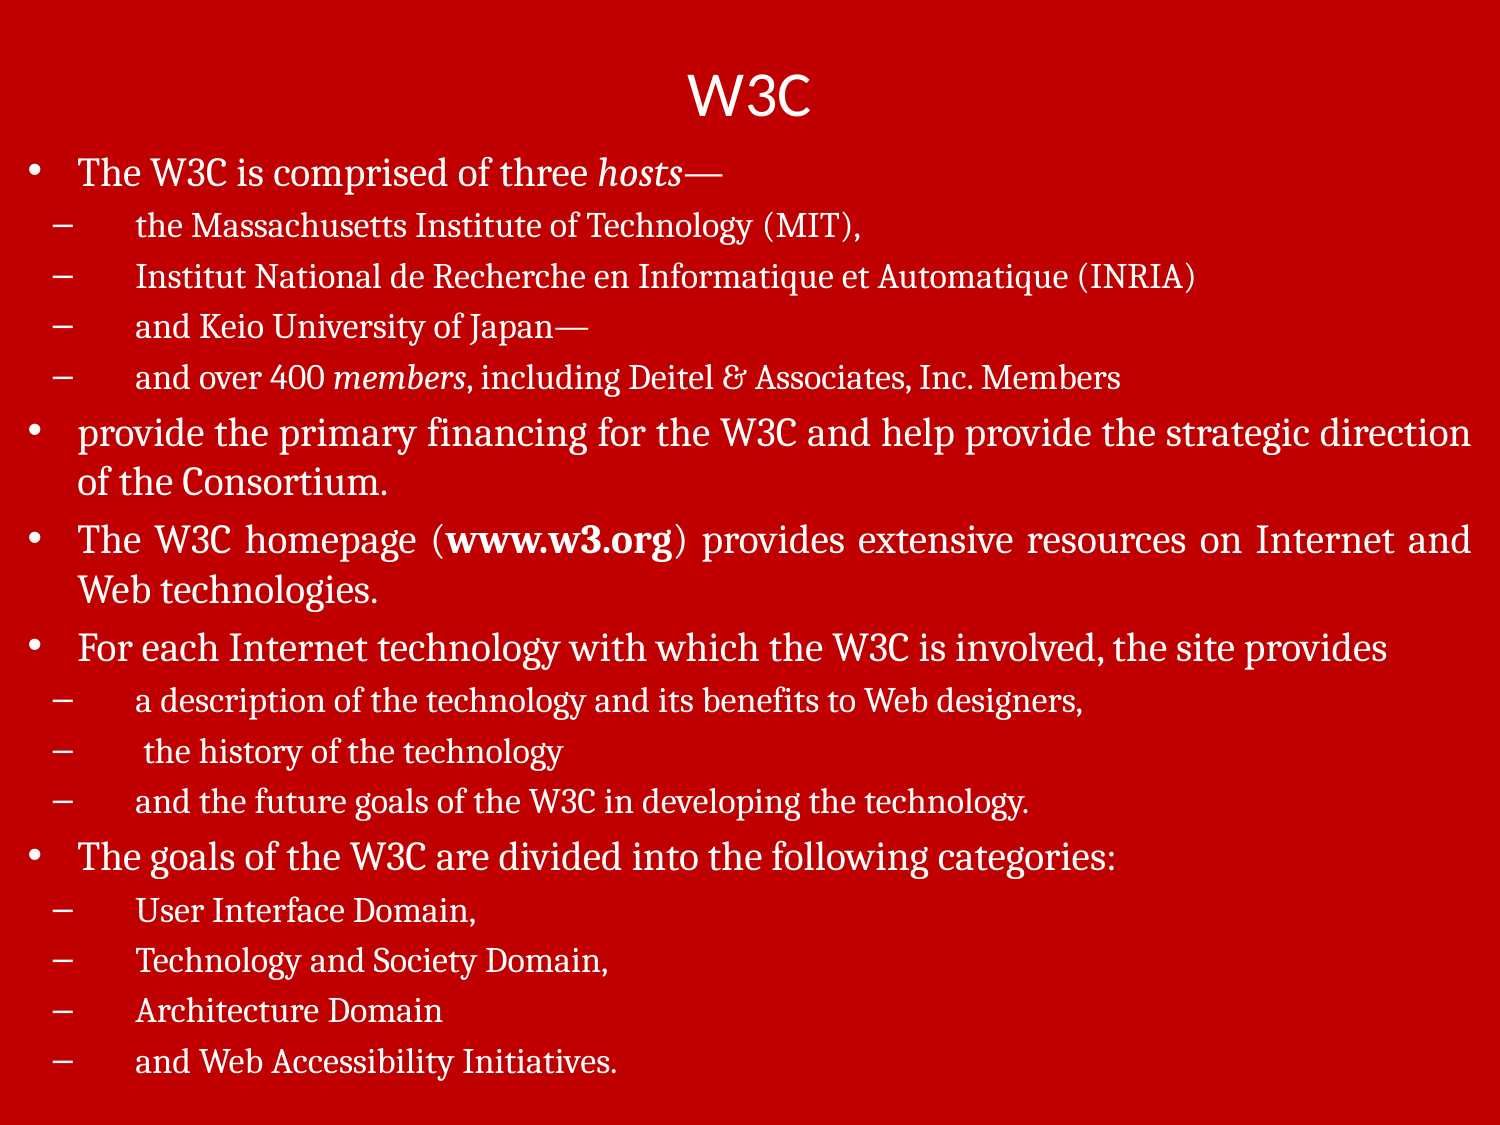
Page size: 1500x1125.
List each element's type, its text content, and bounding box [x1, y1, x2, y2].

list The W3C is comprised of three hosts— the Massachusetts Institute of Technology (MIT), Institut National de Recherche en Informatique et Automatique (INRIA) and Keio University of Japan— and over 400 members, including Deitel & Associates, Inc. Members provide the primary financing for the W3C and help provide the strategic direction of the Consortium. The W3C homepage (www.w3.org) provides extensive resources on Internet and Web technologies. For each Internet technology with which the W3C is involved, the site provides a description of the technology and its benefits to Web designers, the history of the technology and the future goals of the W3C in developing the technology. The goals of the W3C are divided into the following categories: User Interface Domain, Technology and Society Domain, Architecture Domain and Web Accessibility Initiatives. [12, 137, 1488, 1100]
title W3C [75, 45, 1425, 137]
